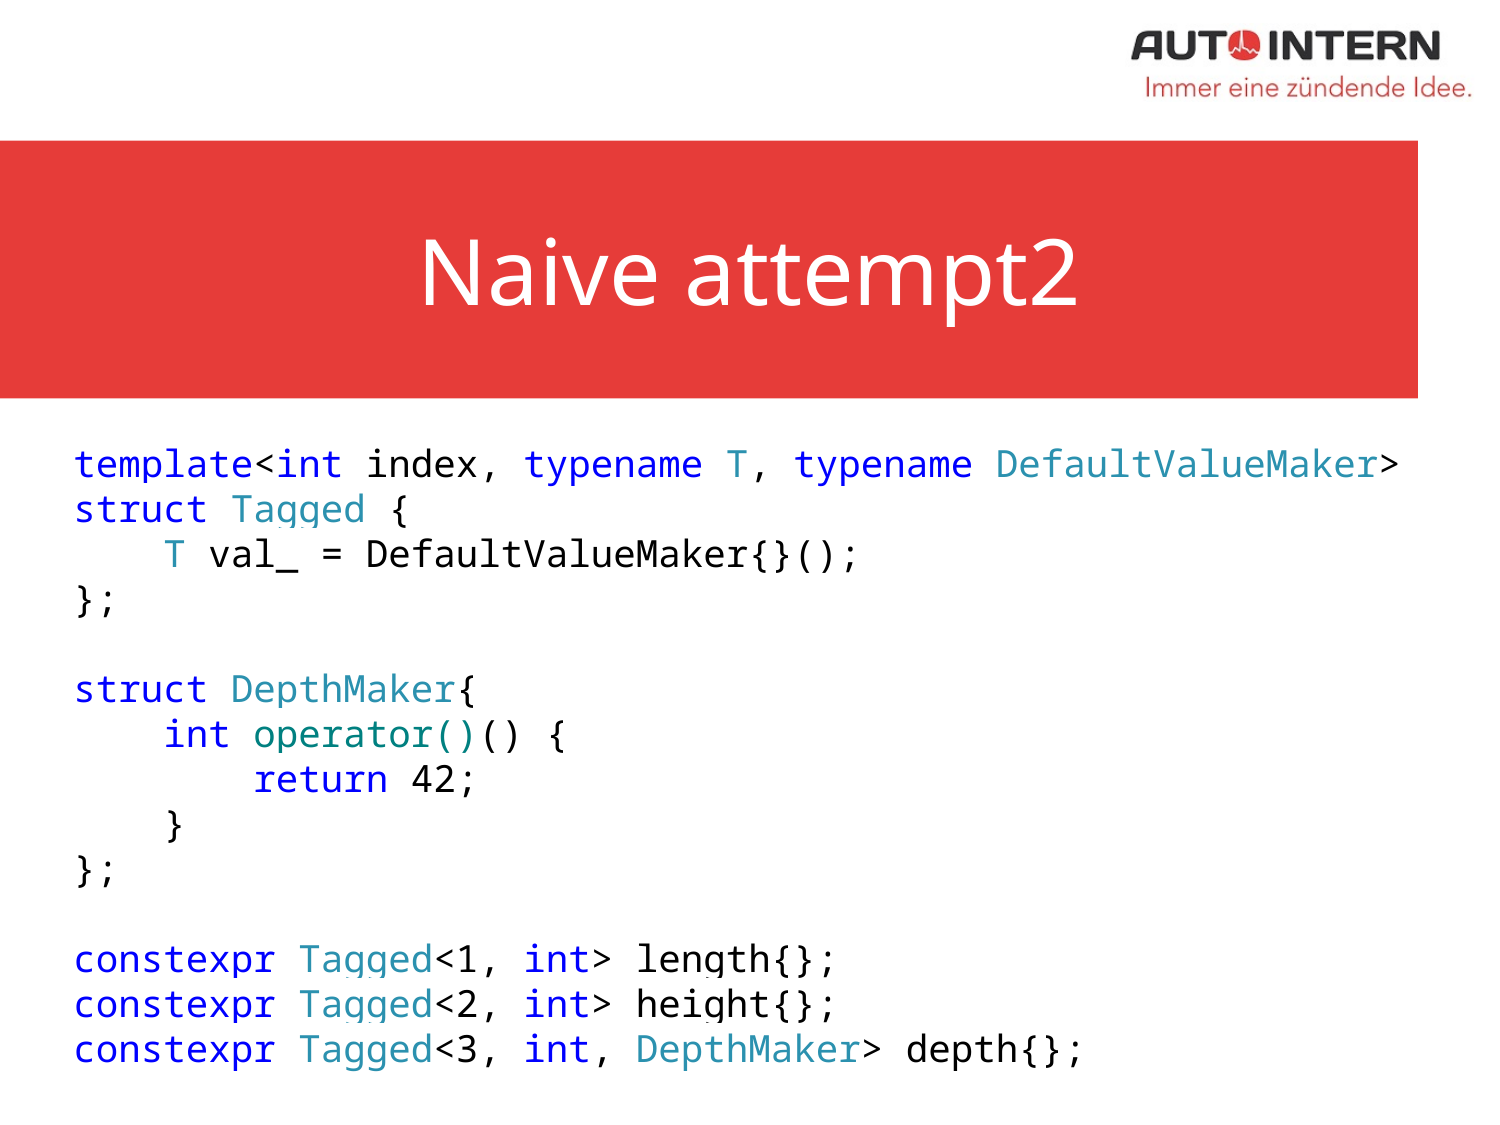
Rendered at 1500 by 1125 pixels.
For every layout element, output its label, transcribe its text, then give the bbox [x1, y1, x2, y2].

text_box template<int index, typename T, typename DefaultValueMaker> struct Tagged { T val_ = DefaultValueMaker{}(); }; struct DepthMaker{ int operator()() { return 42; } }; constexpr Tagged<1, int> length{}; constexpr Tagged<2, int> height{}; constexpr Tagged<3, int, DepthMaker> depth{}; [58, 432, 1424, 1078]
picture [1125, 23, 1476, 102]
title Naive attempt2 [58, 175, 1442, 362]
